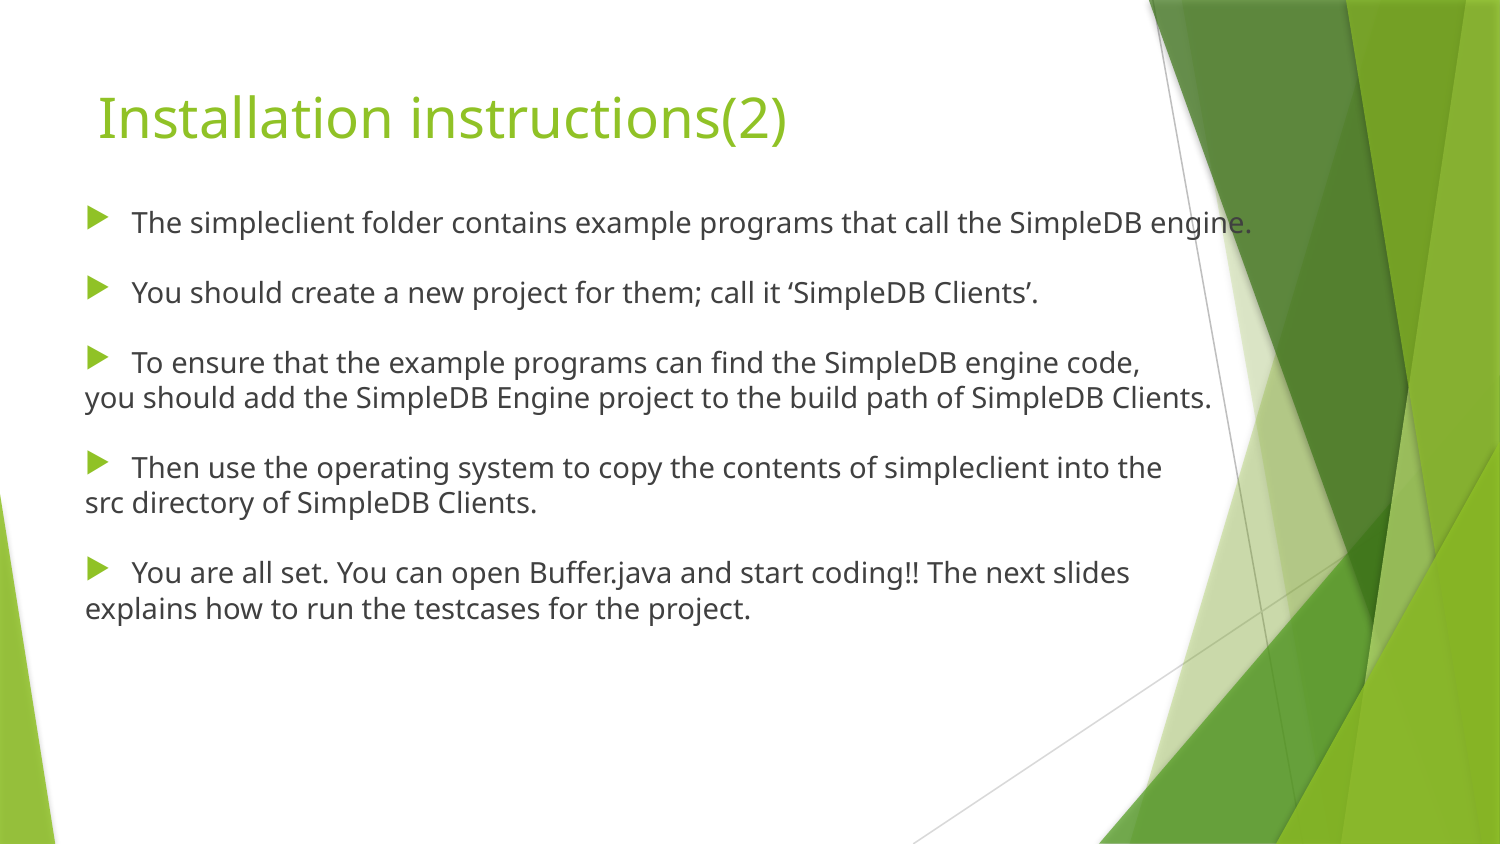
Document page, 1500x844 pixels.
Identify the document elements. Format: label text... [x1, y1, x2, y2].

text_box The simpleclient folder contains example programs that call the SimpleDB engine. You should create a new project for them; call it ‘SimpleDB Clients’. To ensure that the example programs can find the SimpleDB engine code, you should add the SimpleDB Engine project to the build path of SimpleDB Clients. Then use the operating system to copy the contents of simpleclient into the src directory of SimpleDB Clients. You are all set. You can open Buffer.java and start coding!! The next slides explains how to run the testcases for the project. [51, 188, 1449, 750]
title Installation instructions(2) [83, 75, 1141, 188]
